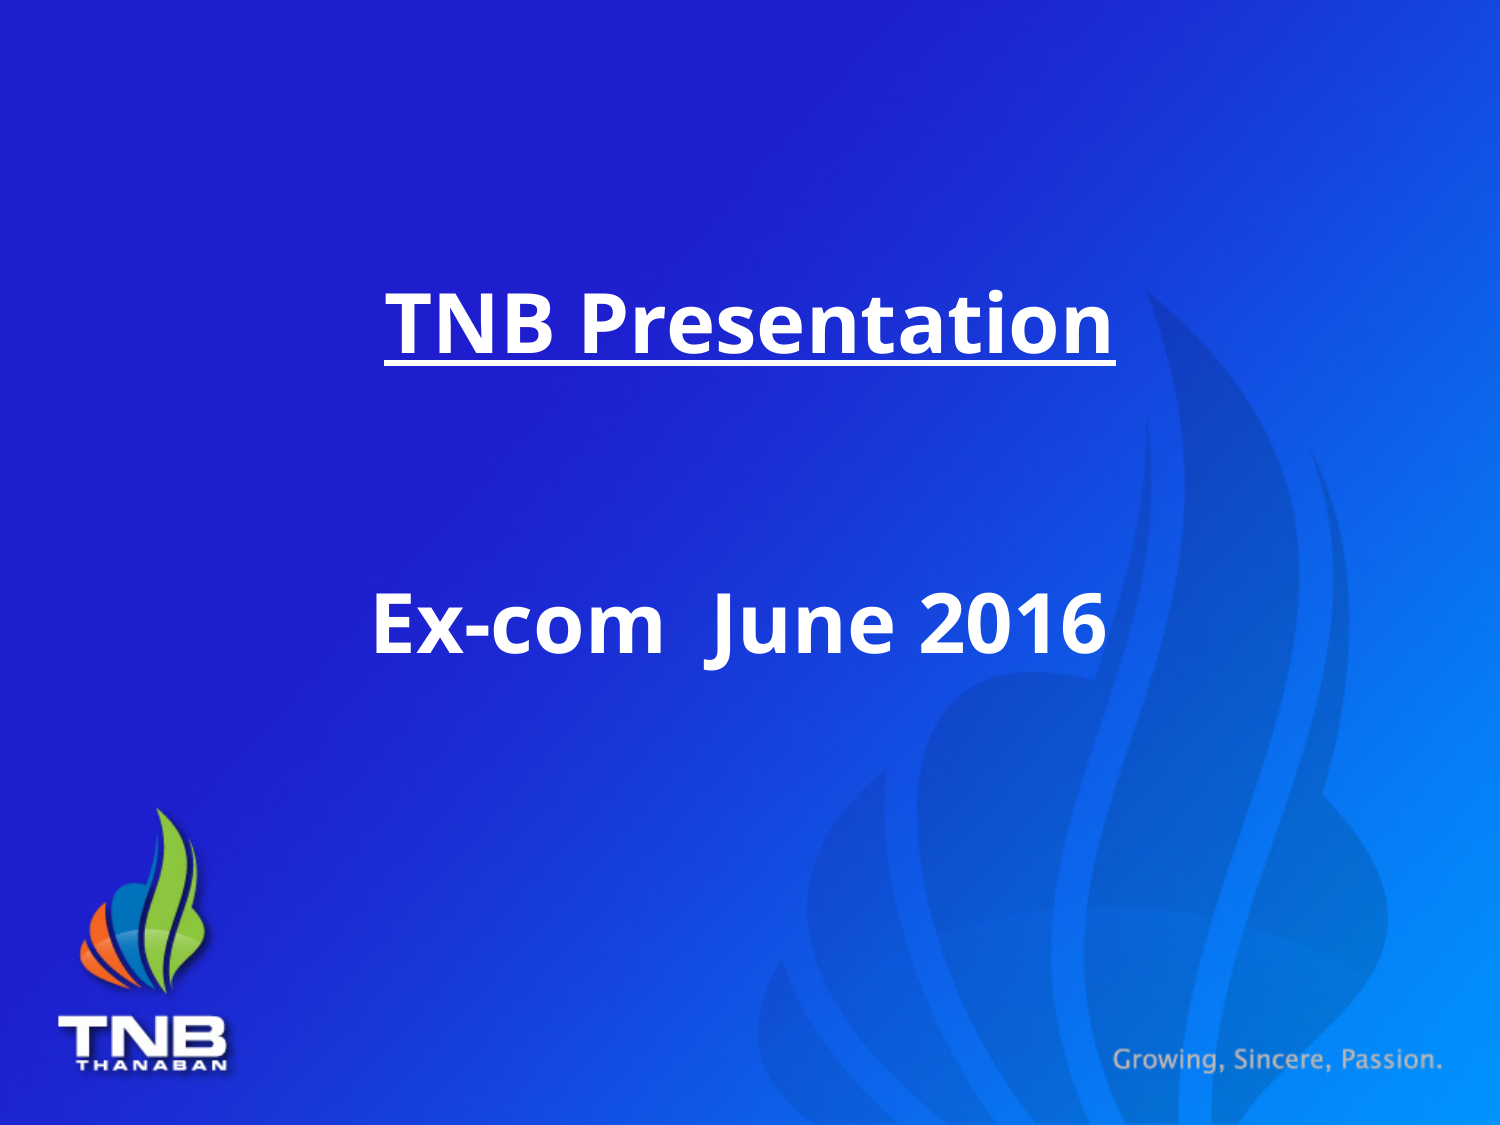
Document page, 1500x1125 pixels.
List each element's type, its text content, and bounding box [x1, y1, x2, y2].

title TNB Presentation Ex-com June 2016 [112, 349, 1388, 591]
picture [0, 0, 1500, 1125]
